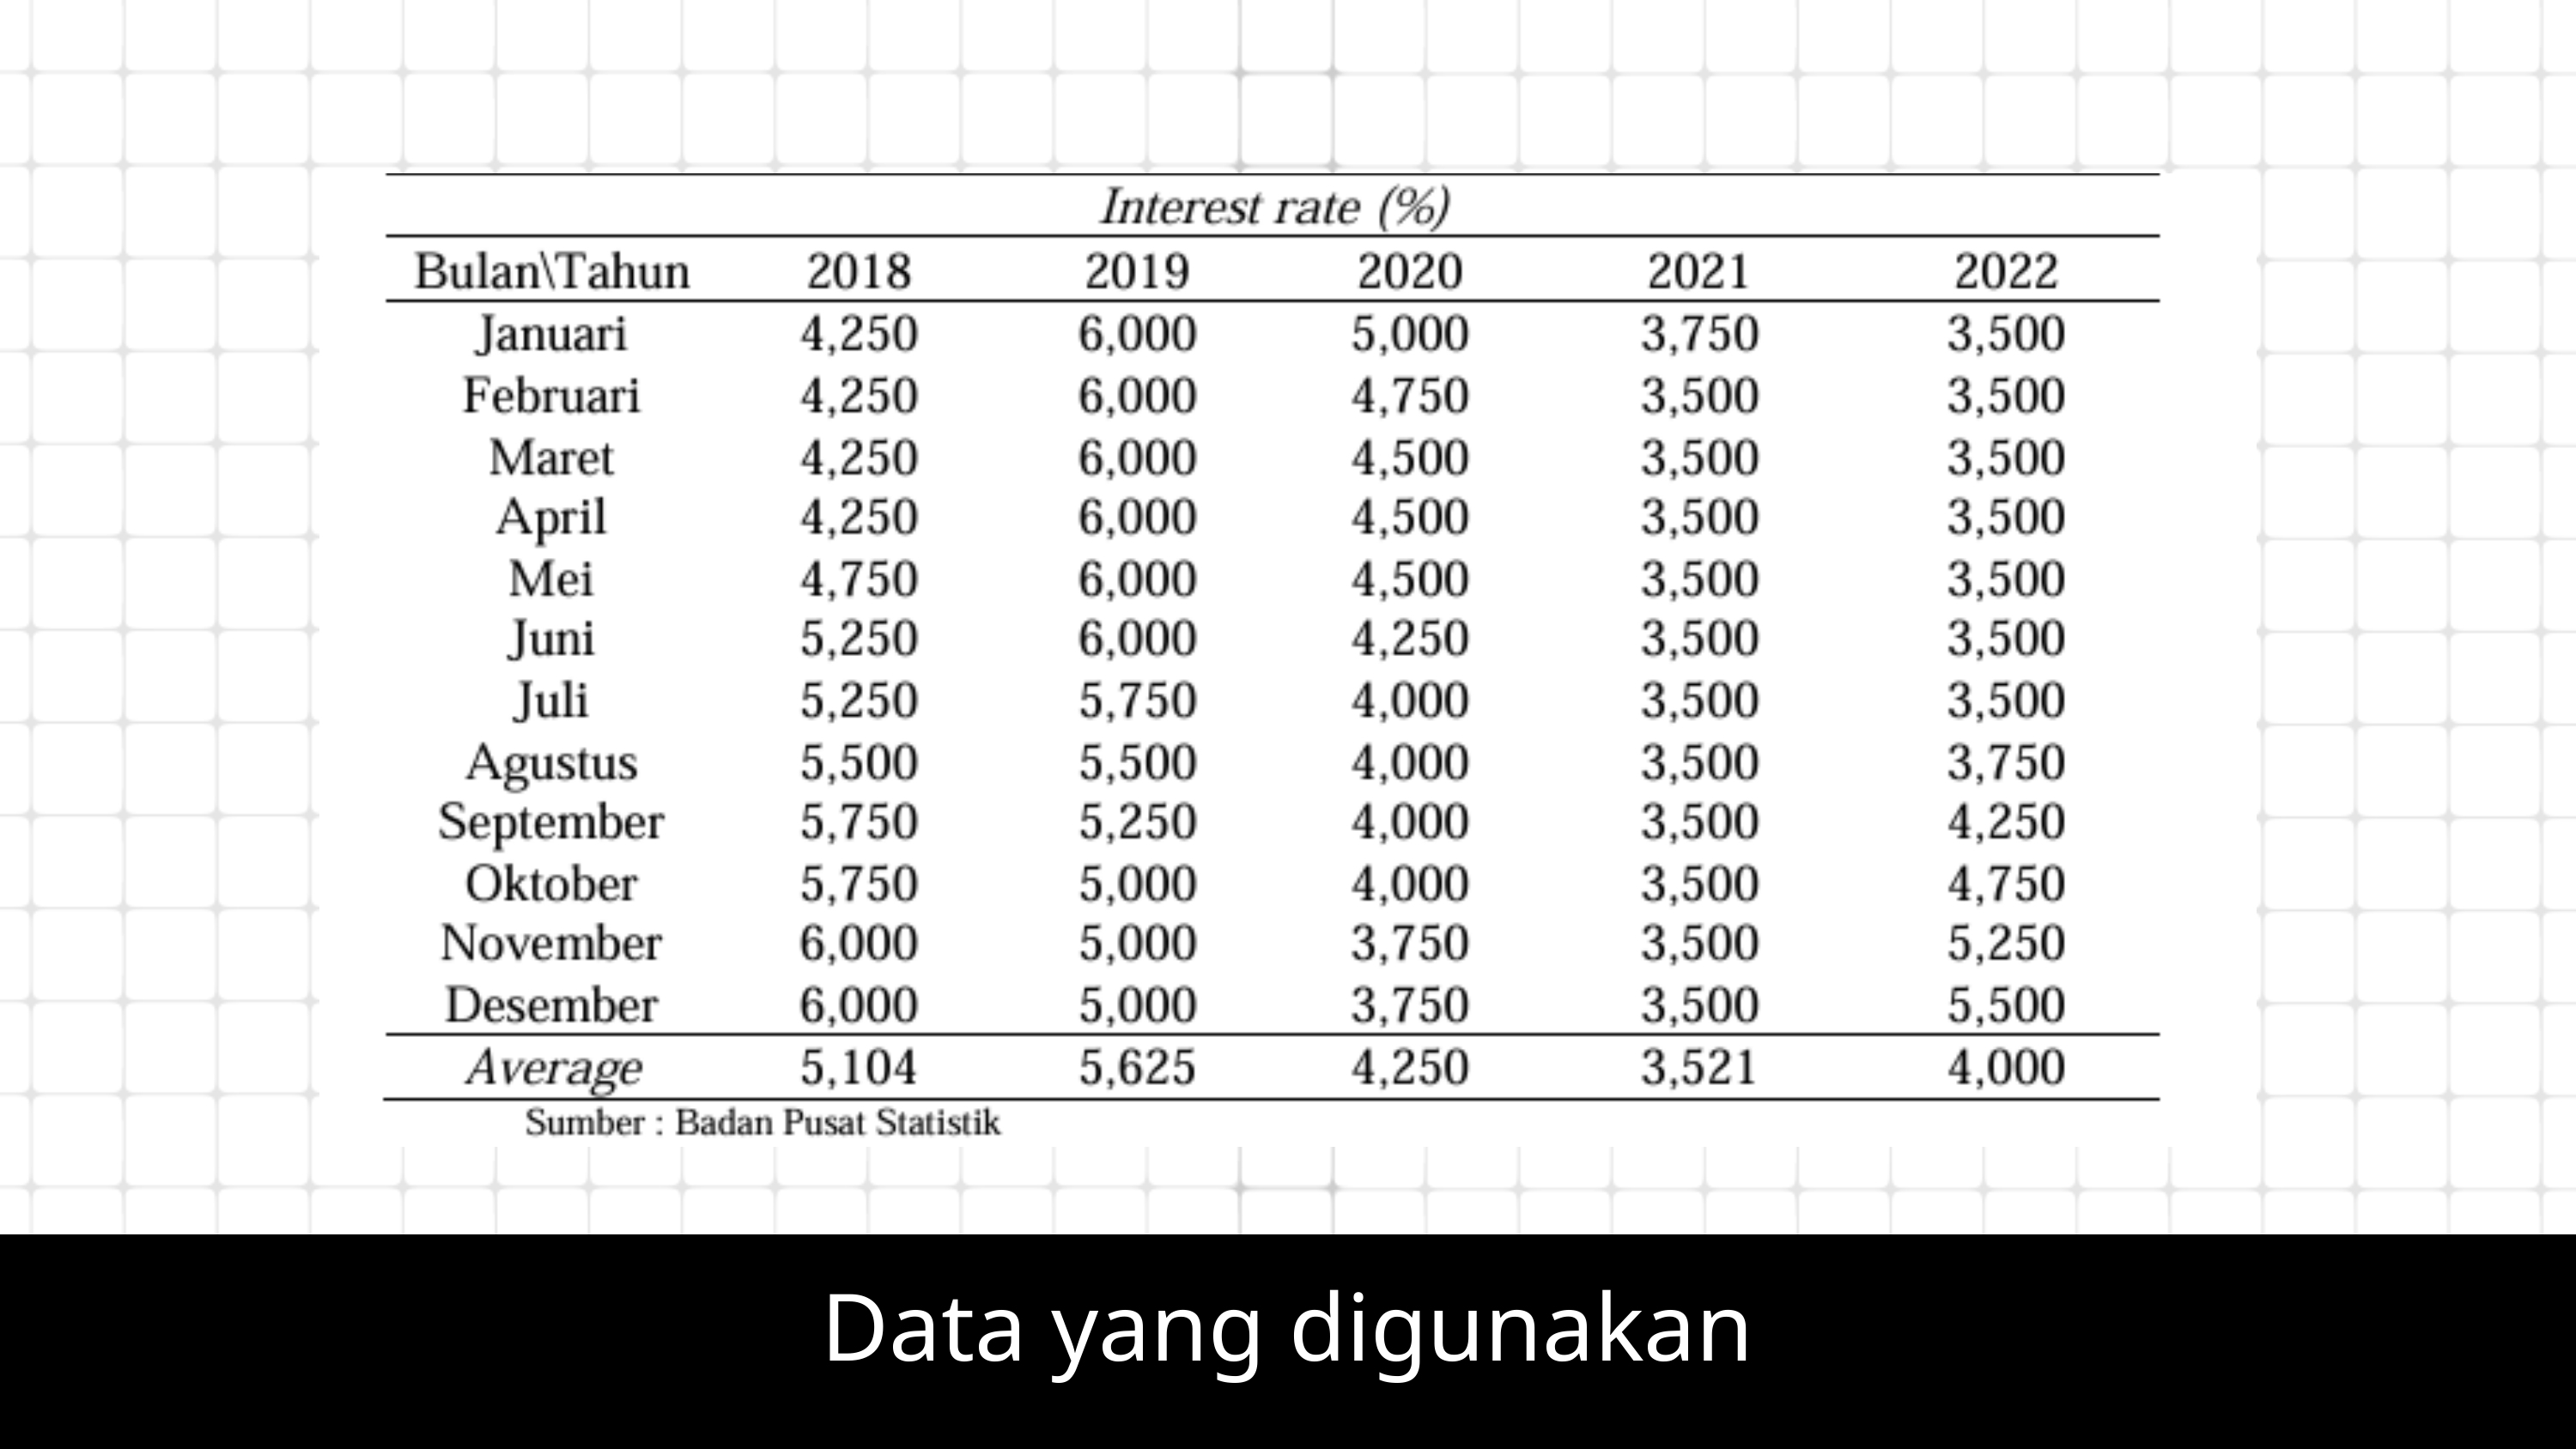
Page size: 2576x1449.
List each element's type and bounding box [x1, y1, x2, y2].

text_box [0, 0, 2576, 1231]
text_box [0, 1234, 2576, 1449]
